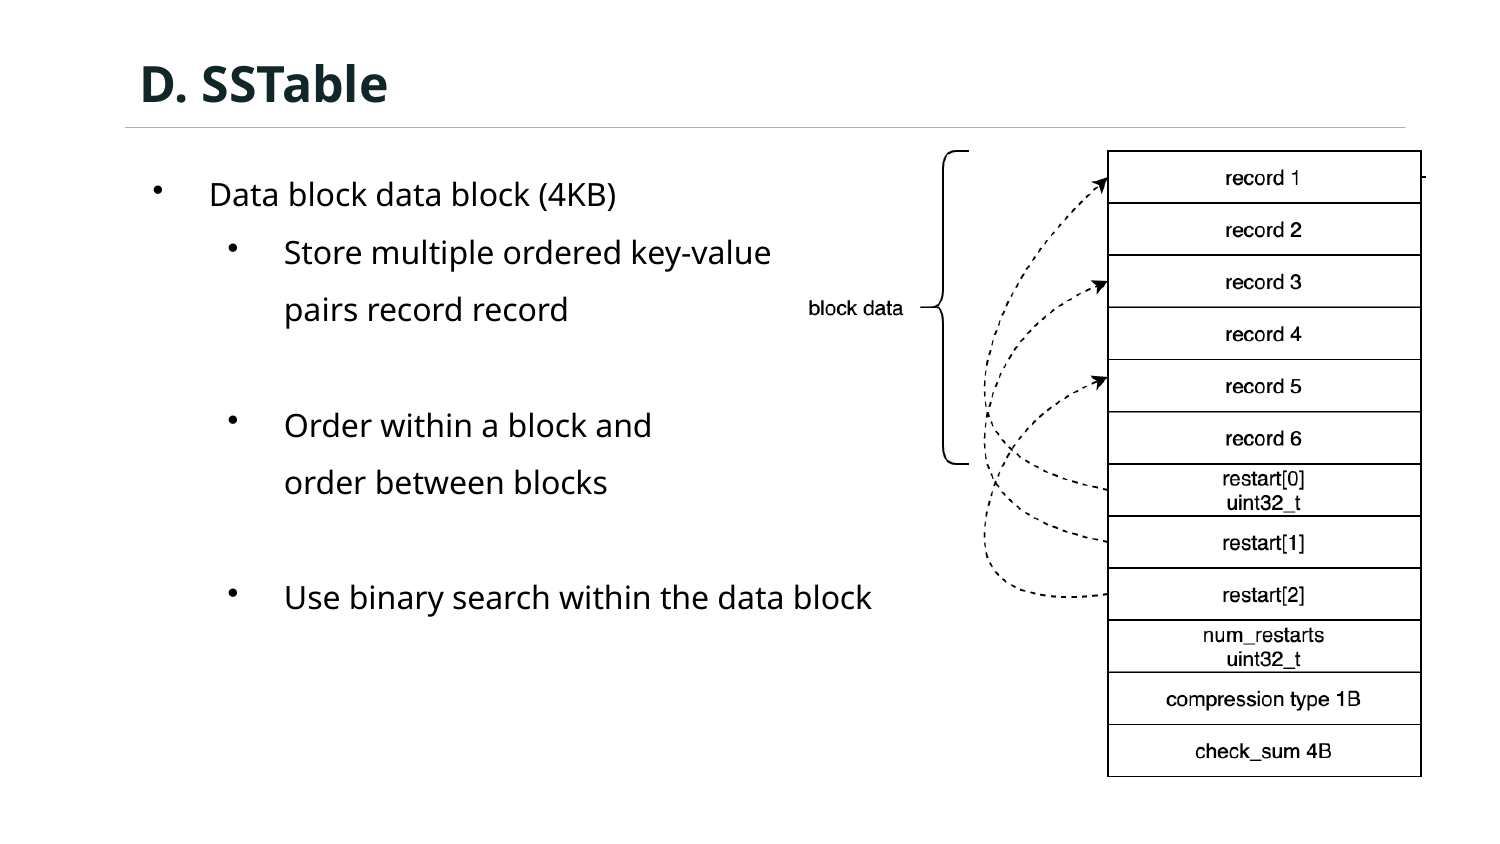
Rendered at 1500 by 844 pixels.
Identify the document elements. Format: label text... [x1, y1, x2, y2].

picture [794, 148, 1429, 777]
text_box D. SSTable [125, 37, 1406, 128]
text_box Data block data block (4KB) Store multiple ordered key-value pairs record record Order within a block and order between blocks Use binary search within the data block [138, 148, 1404, 837]
